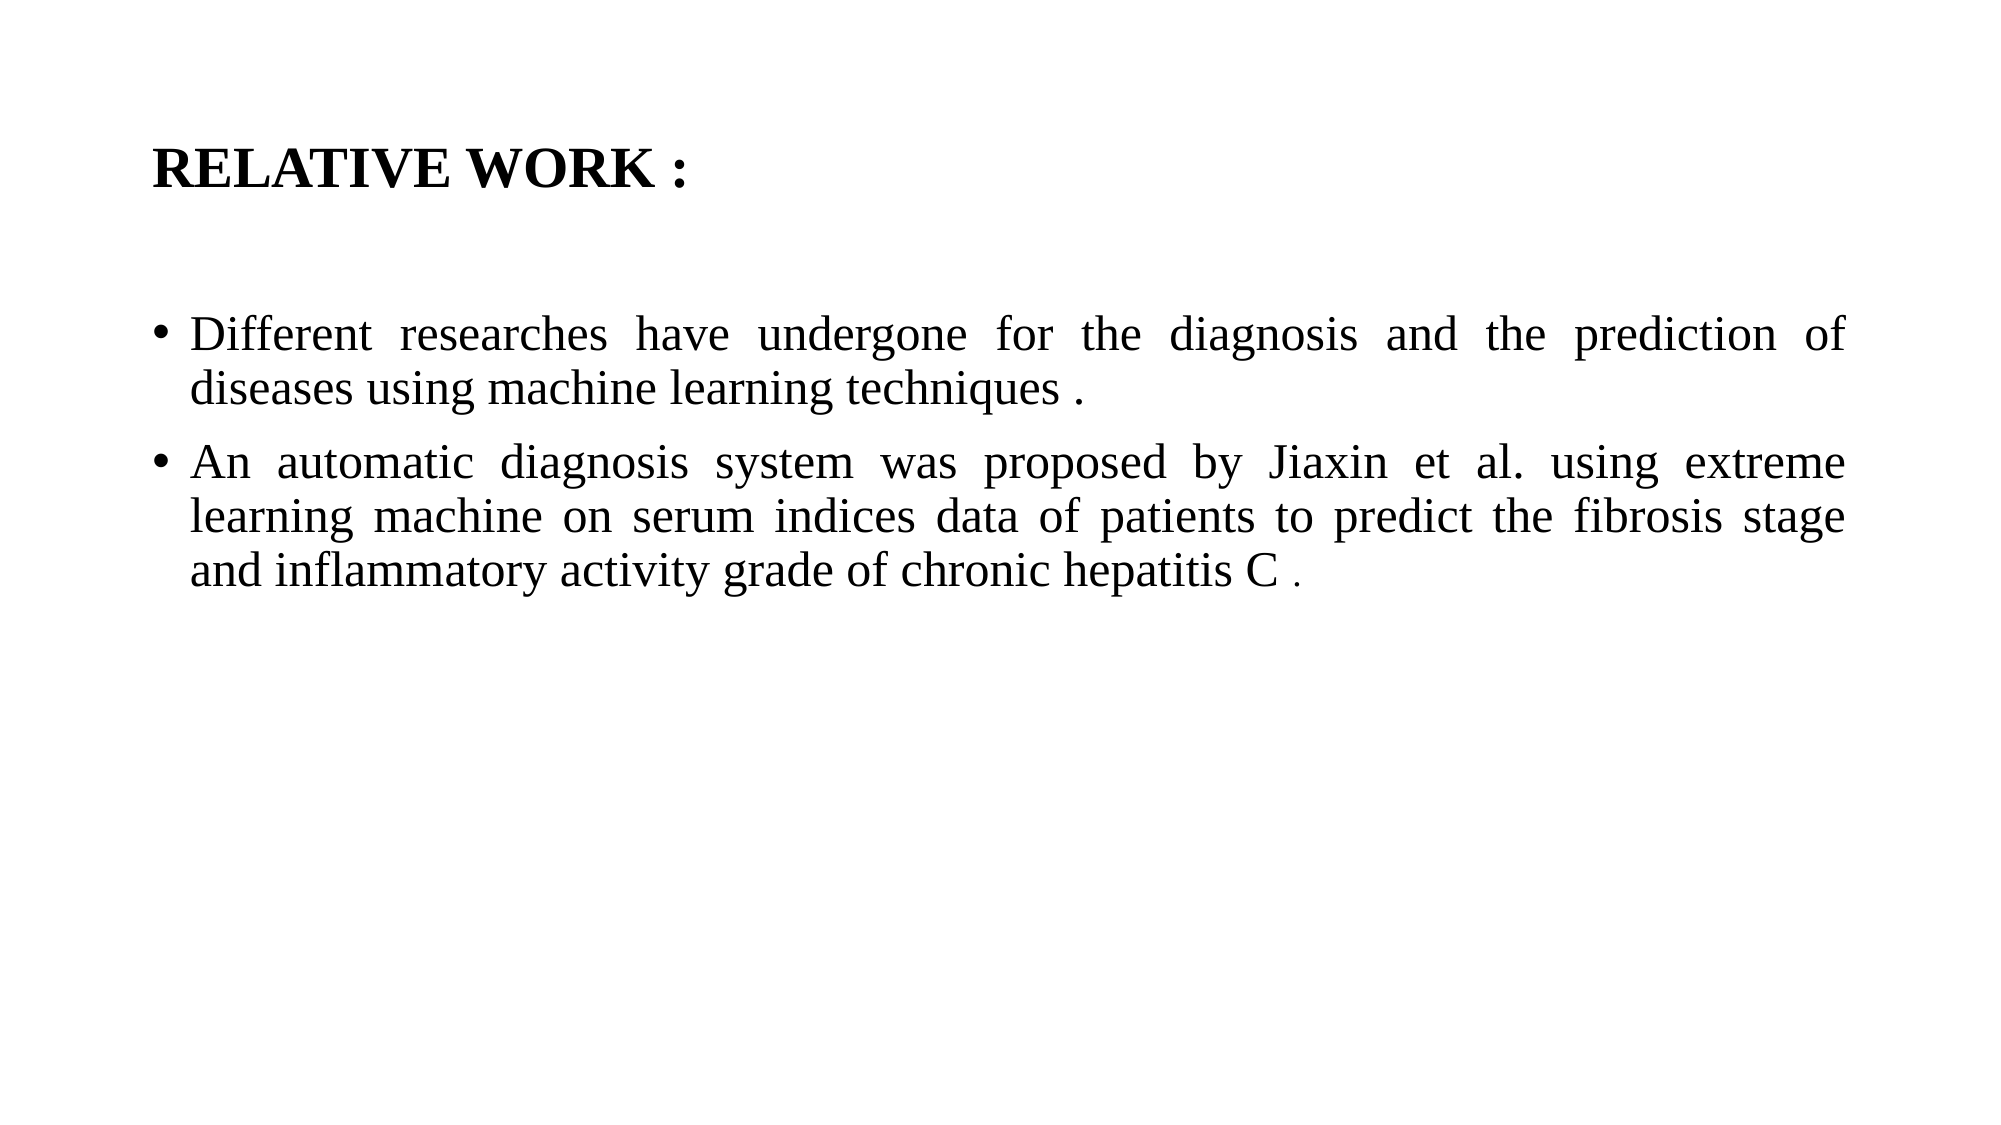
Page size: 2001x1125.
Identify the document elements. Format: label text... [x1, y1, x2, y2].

list Different researches have undergone for the diagnosis and the prediction of diseases using machine learning techniques . An automatic diagnosis system was proposed by Jiaxin et al. using extreme learning machine on serum indices data of patients to predict the fibrosis stage and inflammatory activity grade of chronic hepatitis C . [137, 299, 1863, 1014]
title RELATIVE WORK : [137, 59, 1863, 278]
